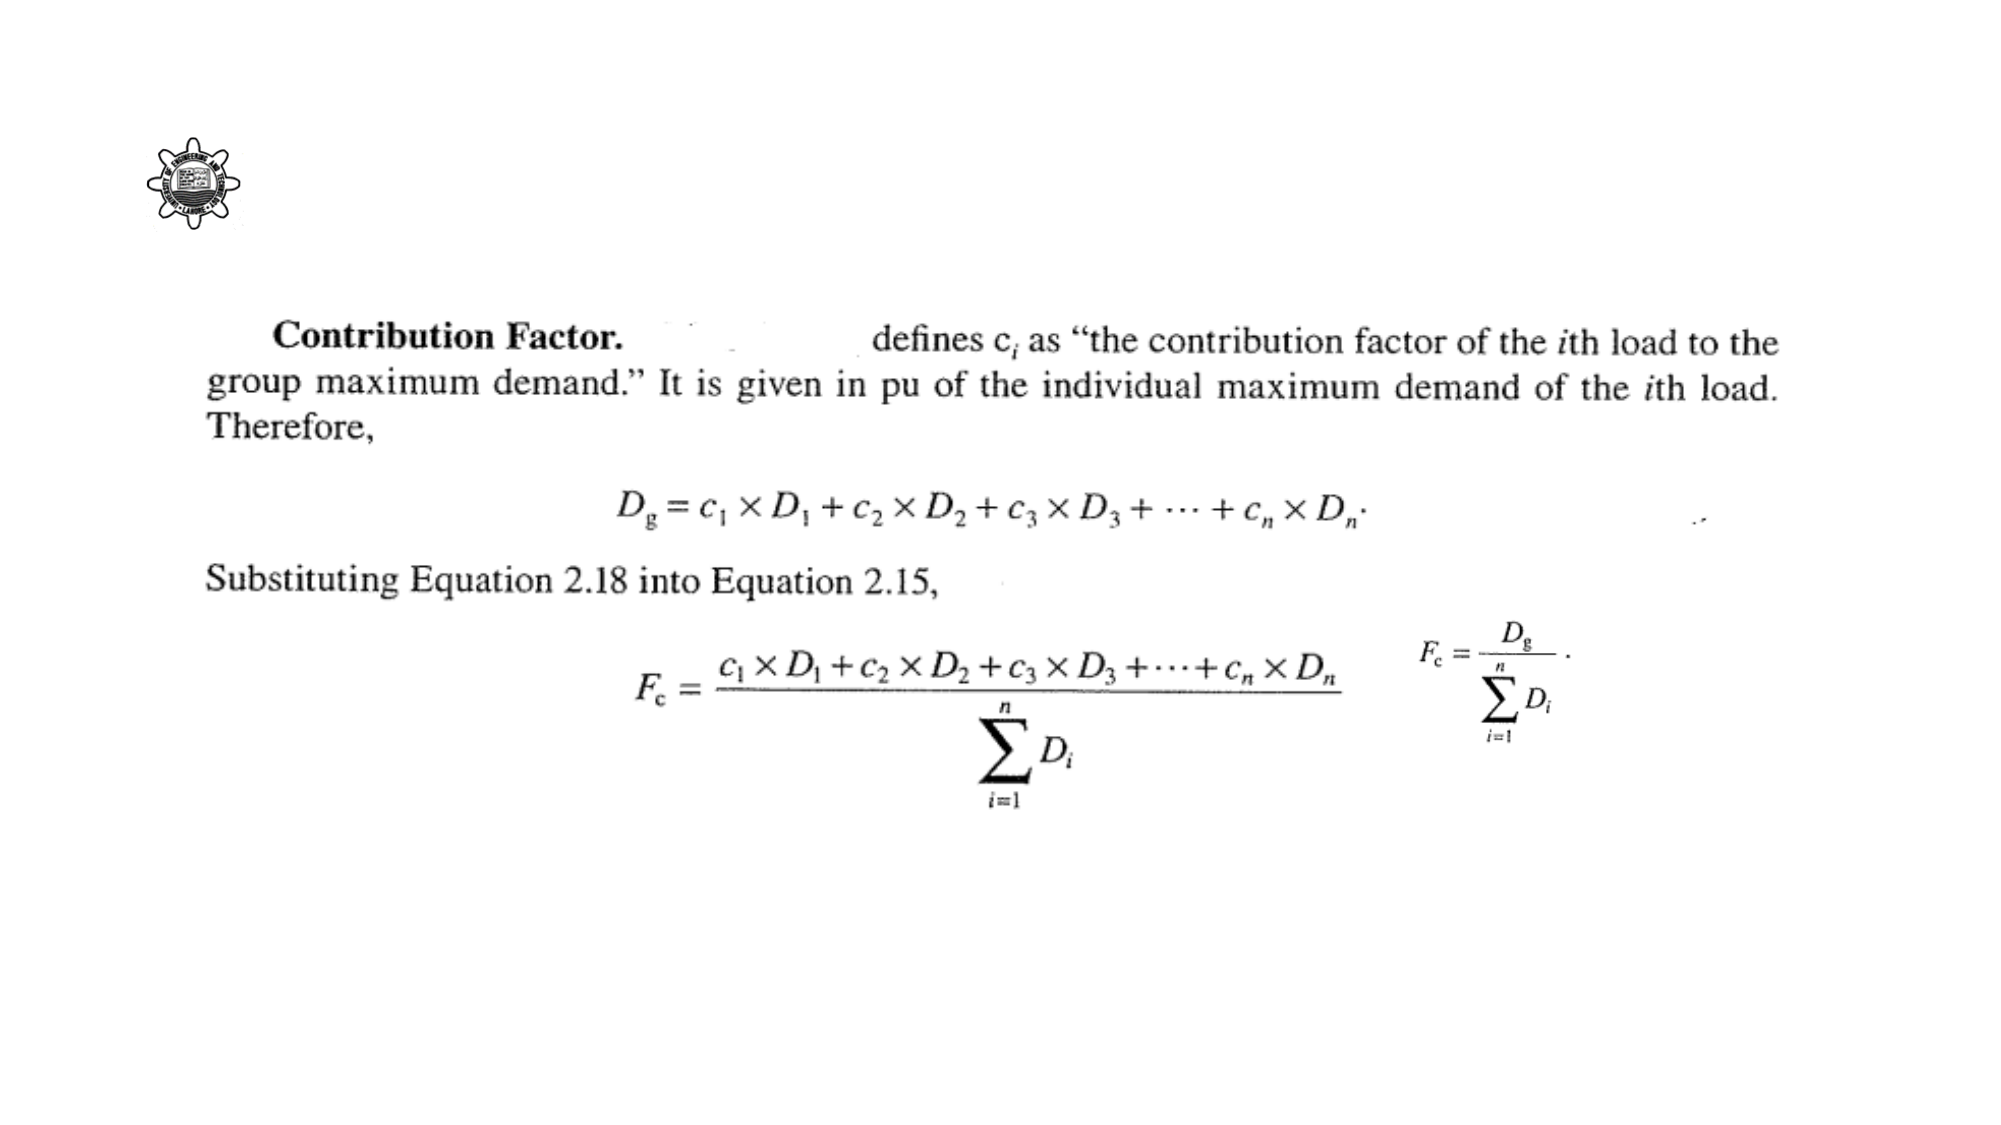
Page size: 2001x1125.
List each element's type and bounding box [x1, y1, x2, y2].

picture [137, 131, 249, 234]
picture [1358, 589, 1627, 767]
list [137, 277, 1863, 908]
